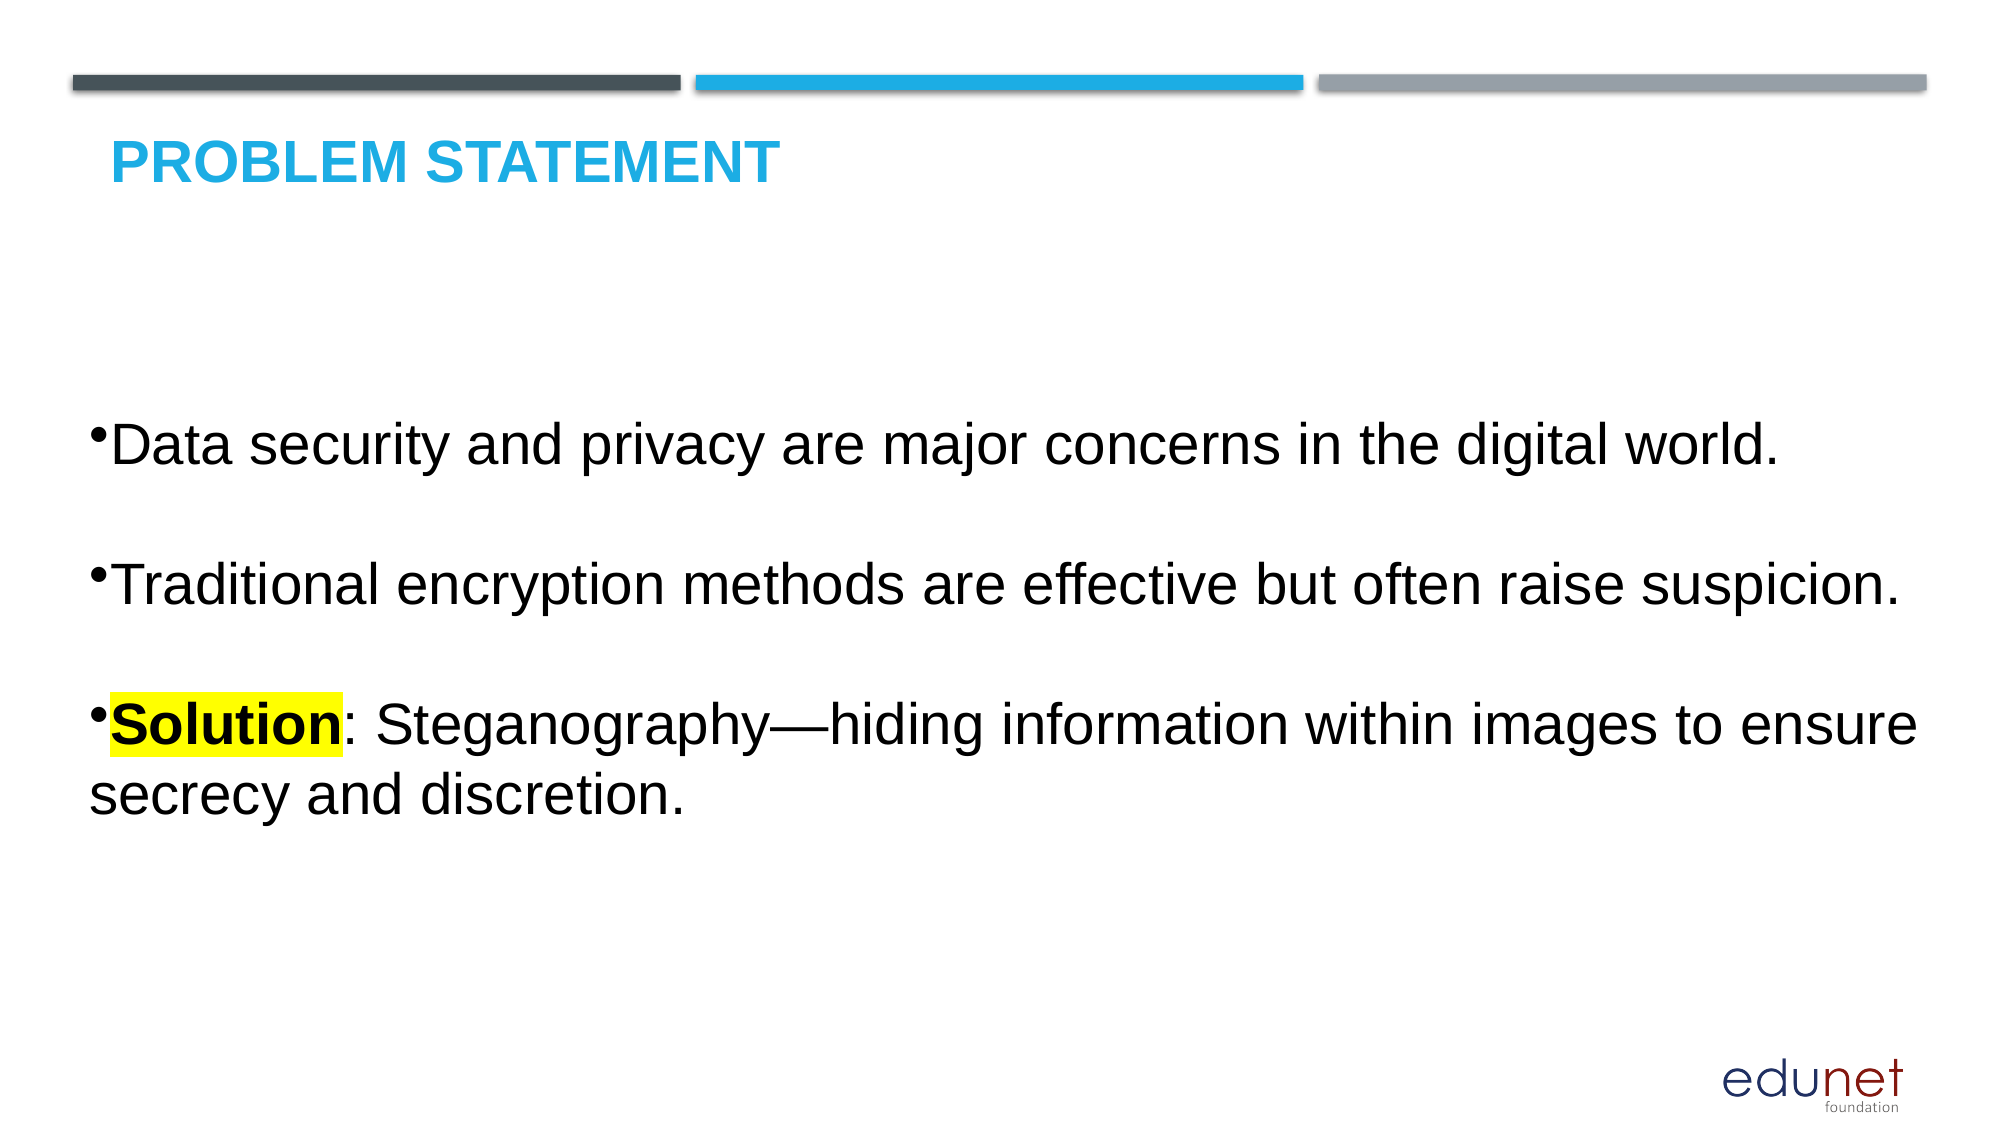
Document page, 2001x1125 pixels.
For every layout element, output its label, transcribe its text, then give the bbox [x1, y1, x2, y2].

title Problem Statement [95, 115, 1905, 203]
picture [1719, 1056, 1905, 1116]
list Data security and privacy are major concerns in the digital world. Traditional encryption methods are effective but often raise suspicion. Solution: Steganography—hiding information within images to ensure secrecy and discretion. [74, 260, 1977, 913]
